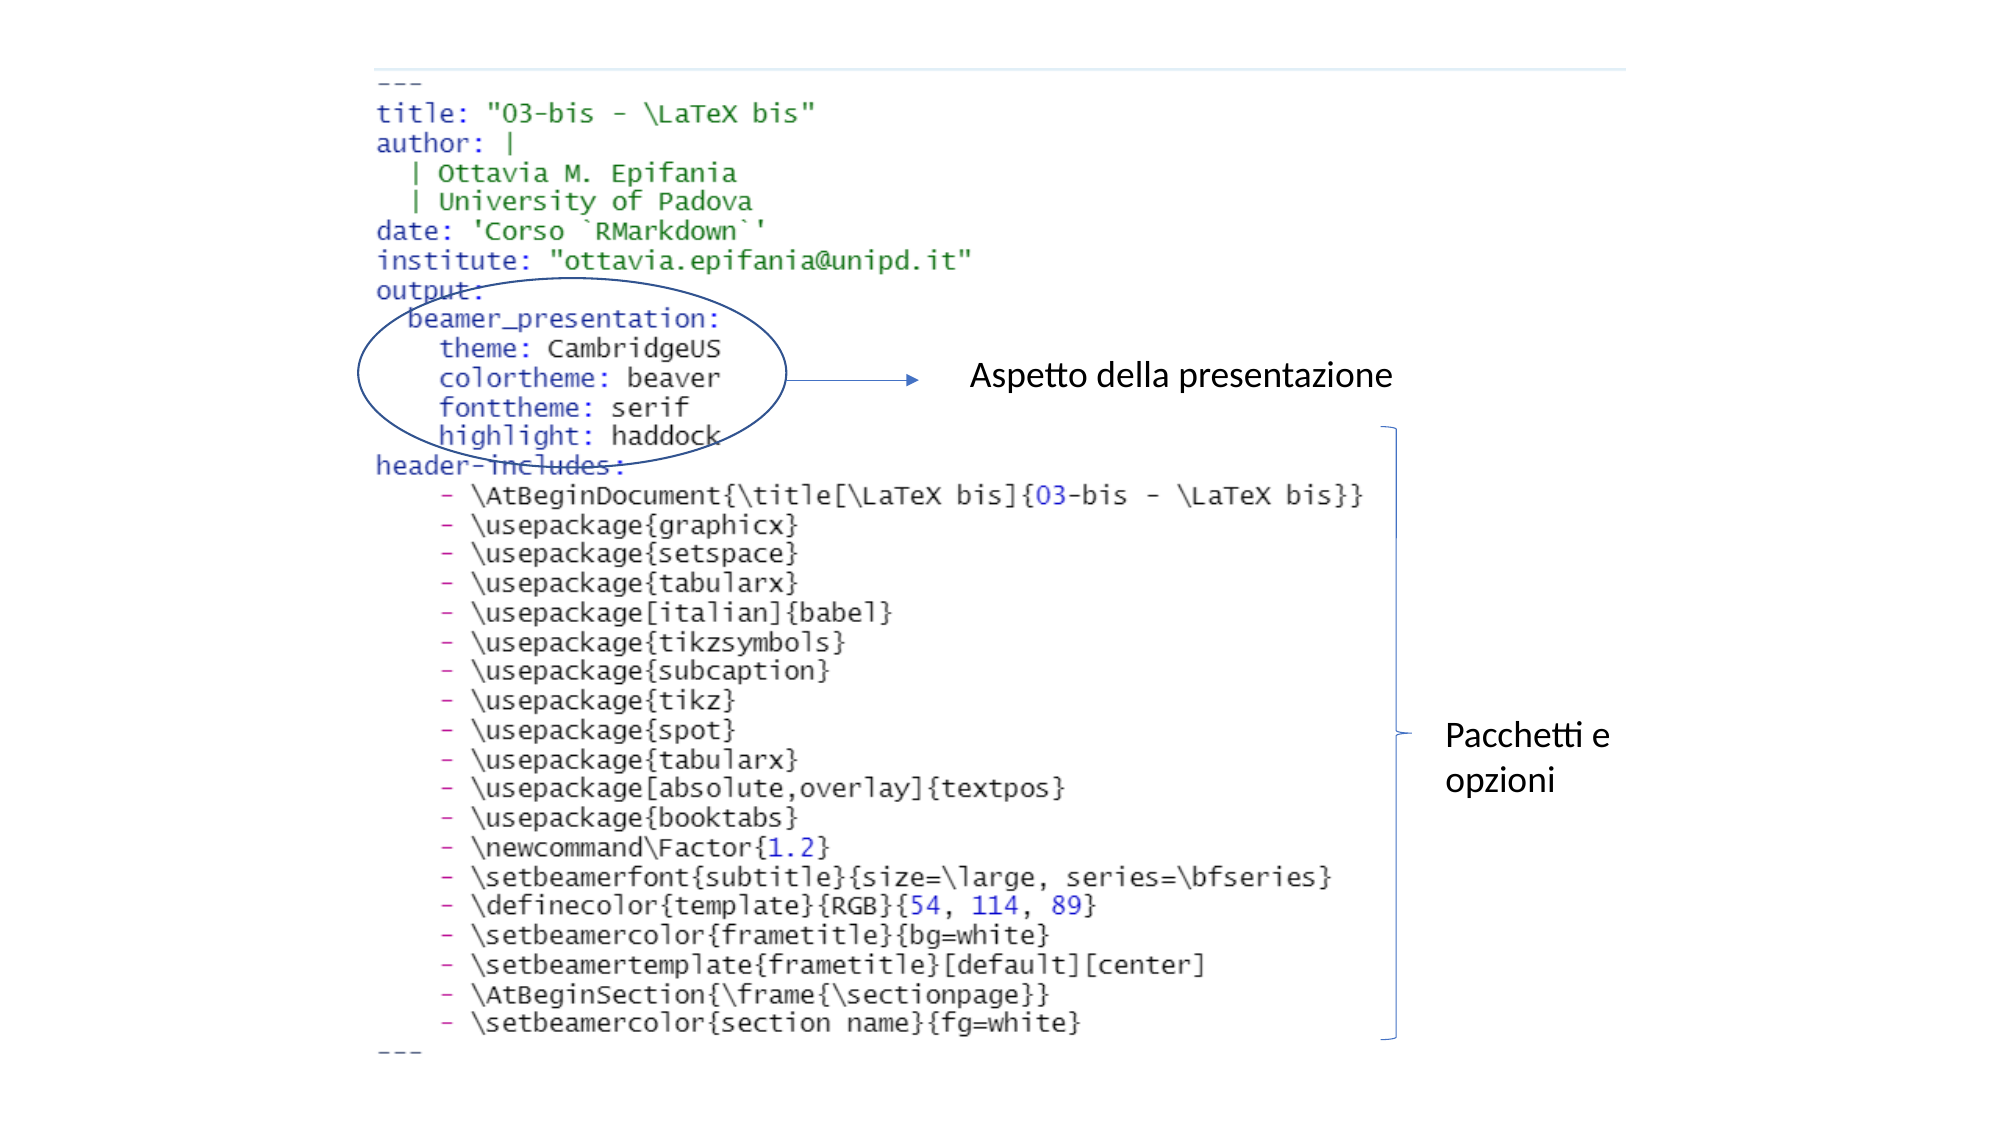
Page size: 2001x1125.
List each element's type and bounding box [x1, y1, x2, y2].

text_box [358, 68, 1637, 1057]
